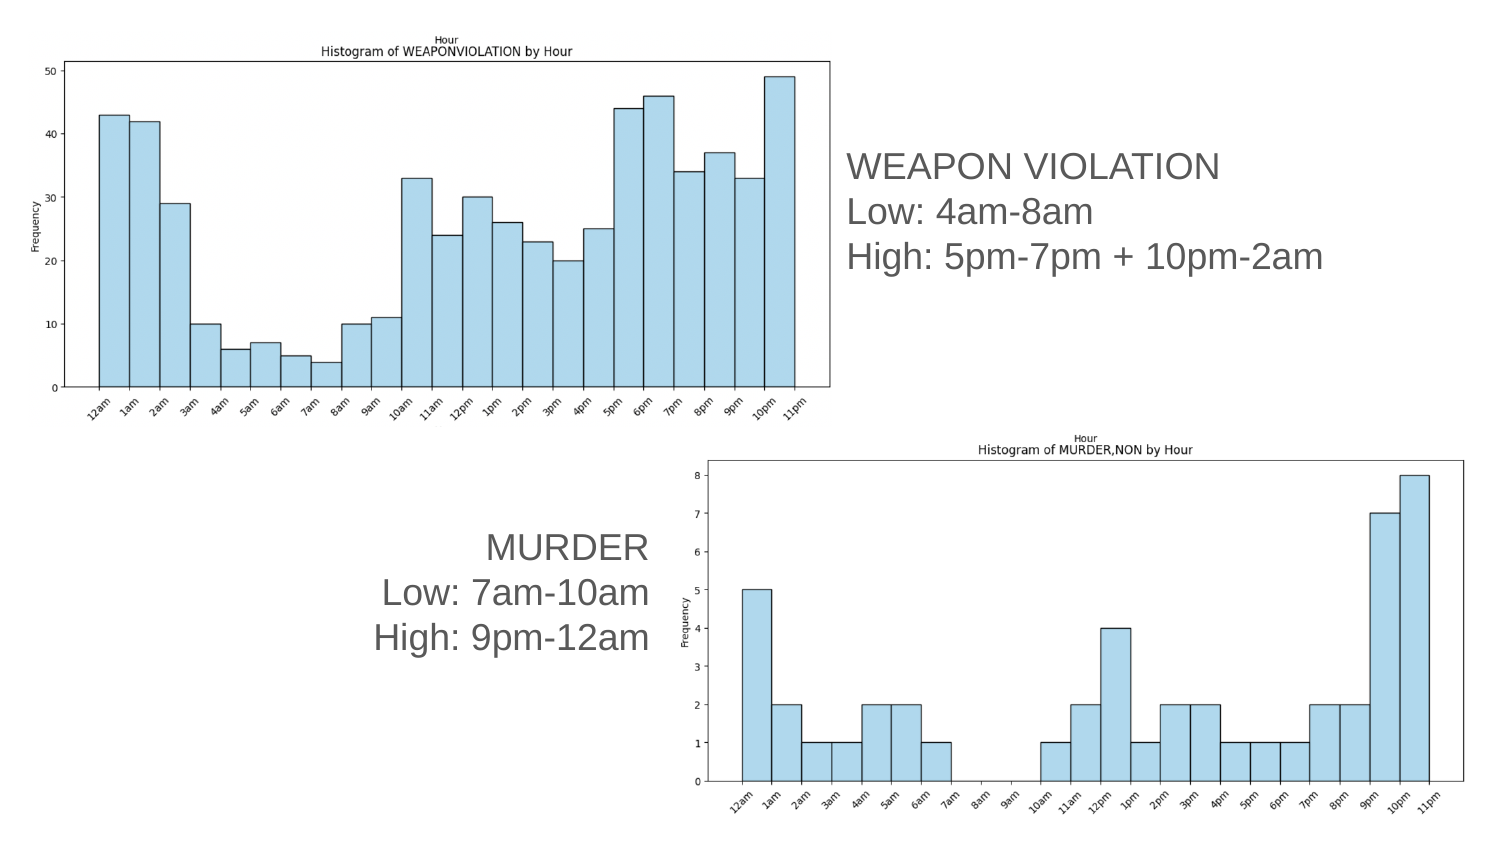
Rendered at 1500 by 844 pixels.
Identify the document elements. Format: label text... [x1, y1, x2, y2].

text_box MURDER Low: 7am-10am High: 9pm-12am [28, 507, 662, 757]
picture [28, 31, 832, 427]
picture [667, 431, 1472, 818]
text_box WEAPON VIOLATION Low: 4am-8am High: 5pm-7pm + 10pm-2am [835, 126, 1372, 292]
